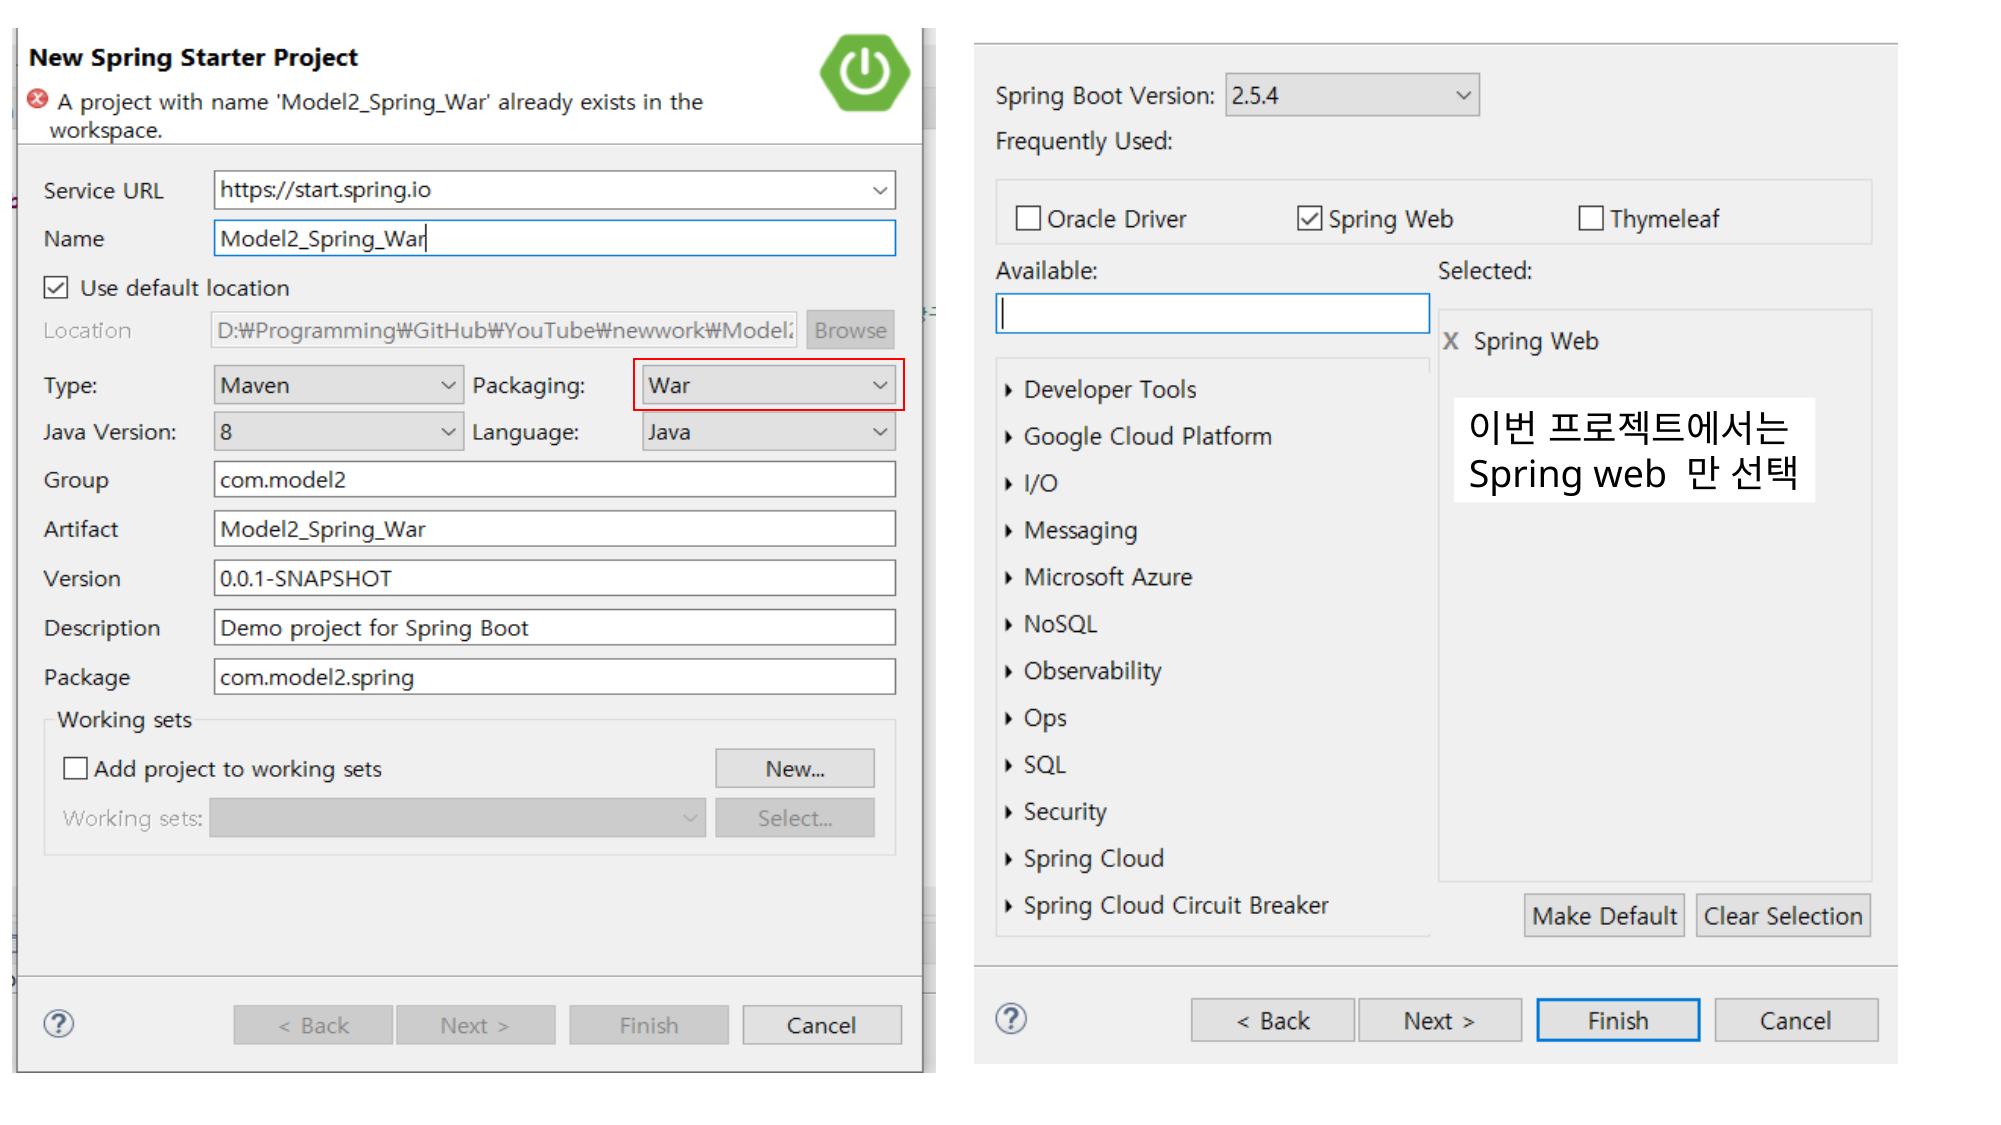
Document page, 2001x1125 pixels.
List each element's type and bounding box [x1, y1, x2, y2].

picture [12, 28, 936, 1073]
picture [974, 37, 1898, 1064]
